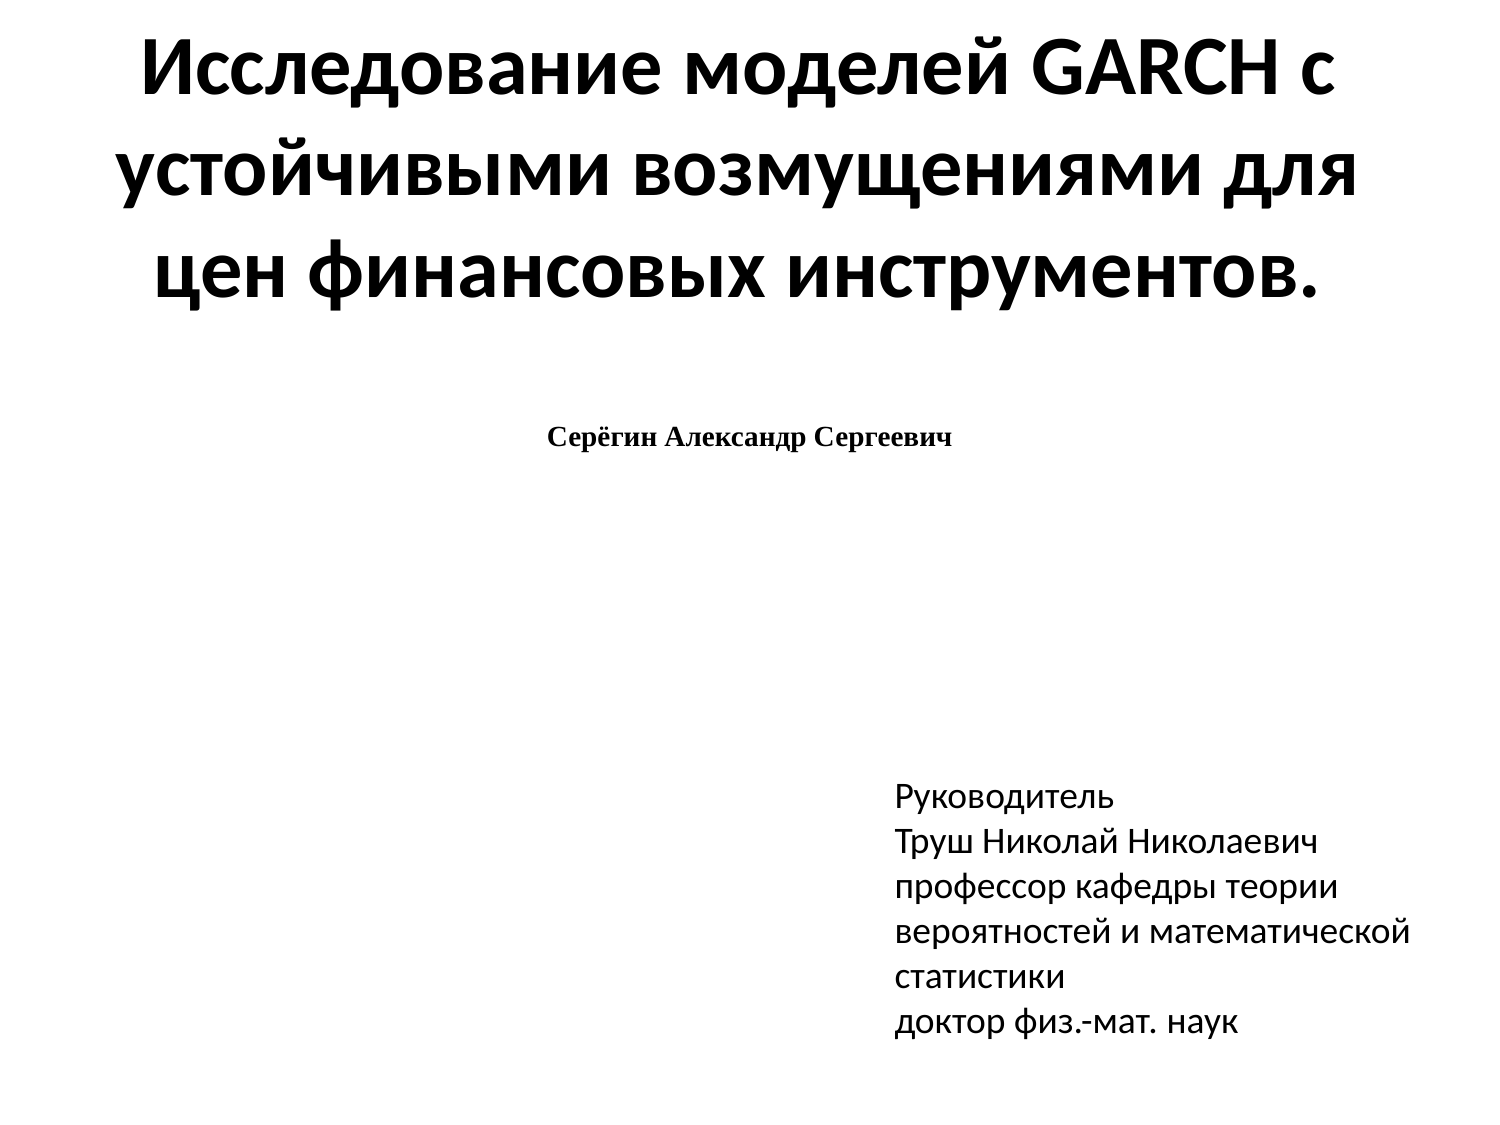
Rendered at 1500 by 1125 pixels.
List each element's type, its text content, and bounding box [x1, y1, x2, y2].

text_box Руководитель Труш Николай Николаевич профессор кафедры теории вероятностей и математической статистики доктор физ.-мат. наук [879, 763, 1500, 1093]
text_box Серёгин Александр Сергеевич [531, 409, 969, 460]
title Исследование моделей GARCH c устойчивыми возмущениями для цен финансовых инструментов. [100, 0, 1376, 426]
